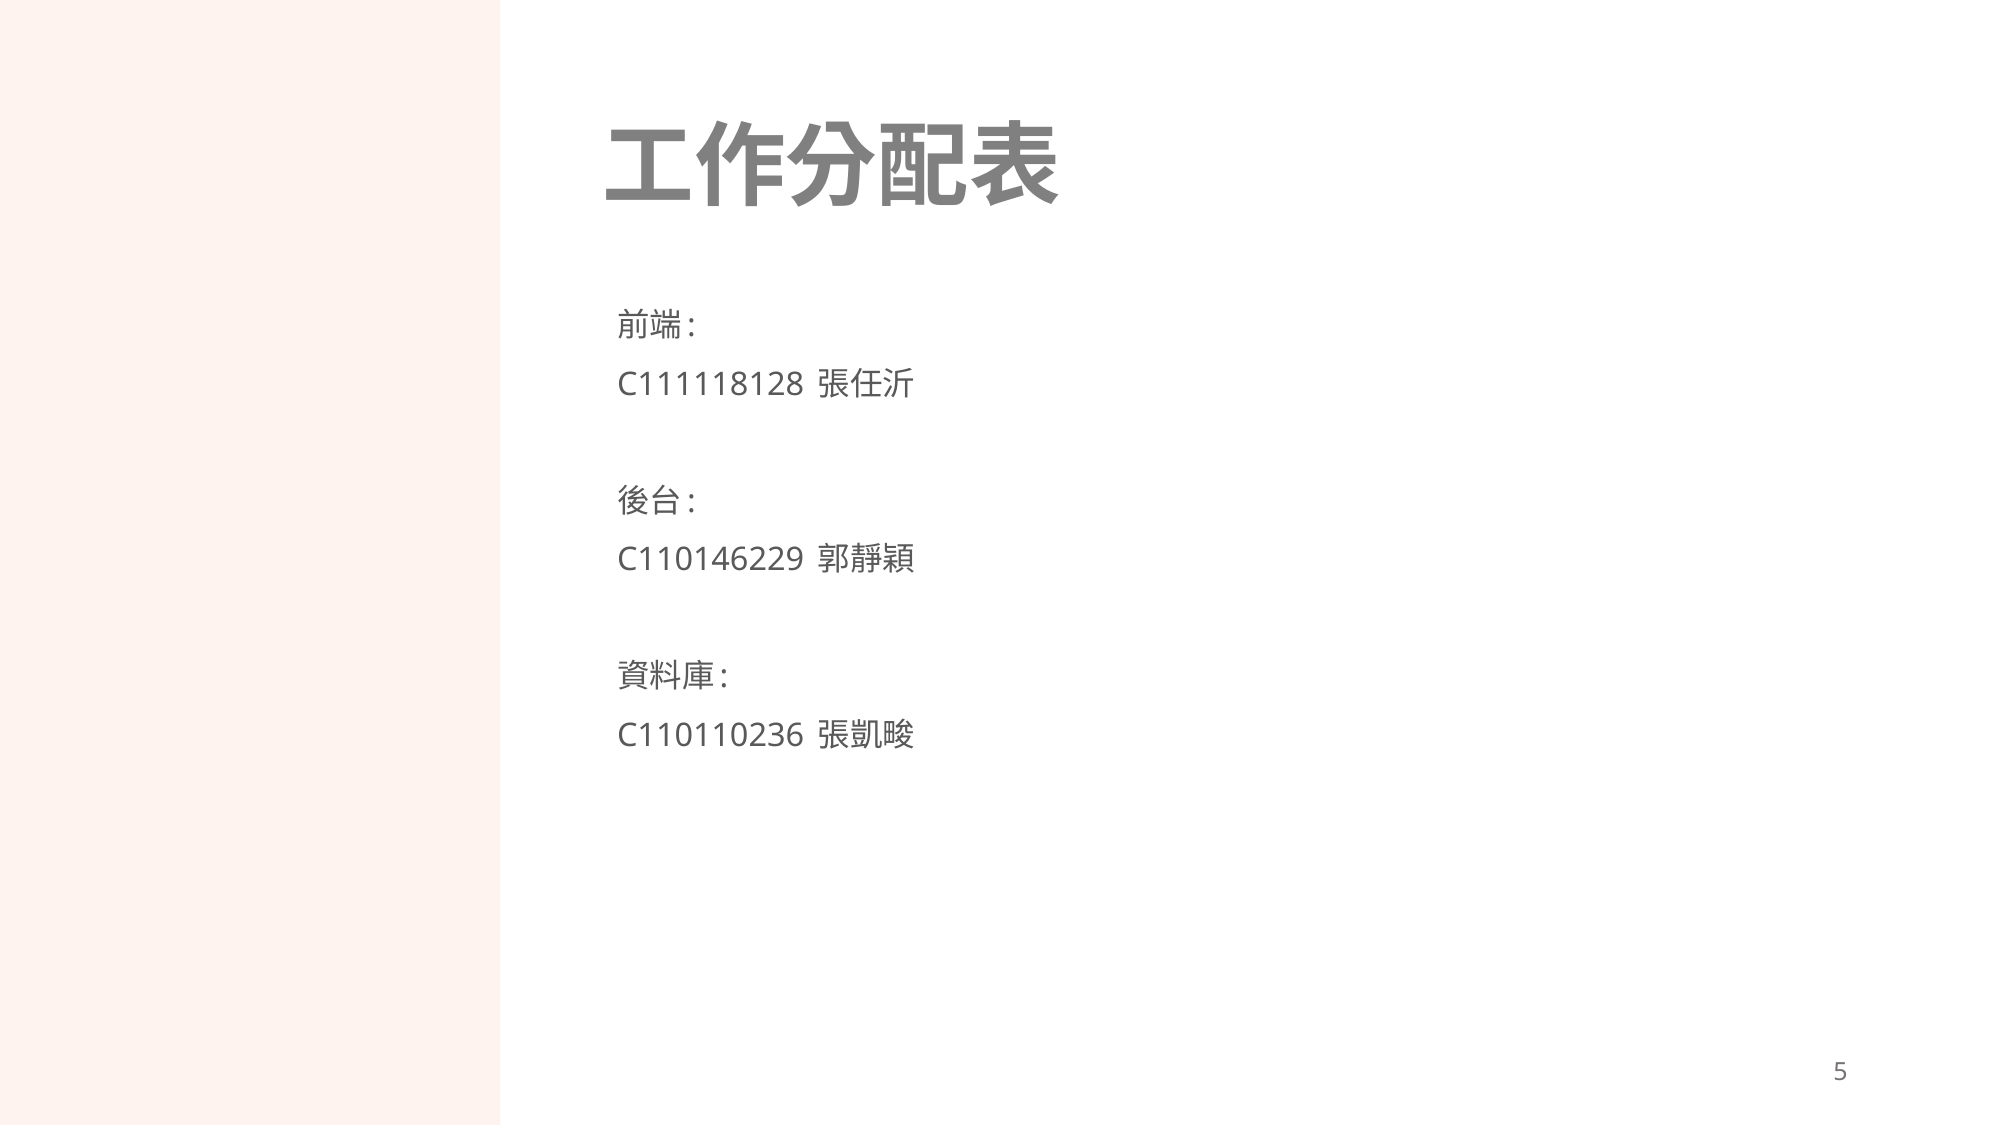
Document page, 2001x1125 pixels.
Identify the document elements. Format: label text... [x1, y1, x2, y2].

slide_number 5 [1412, 1042, 1863, 1103]
title 工作分配表 [587, 59, 1783, 278]
list 前端: C111118128 張任沂 後台: C110146229 郭靜穎 資料庫: C110110236 張凱畯 [602, 277, 1798, 761]
